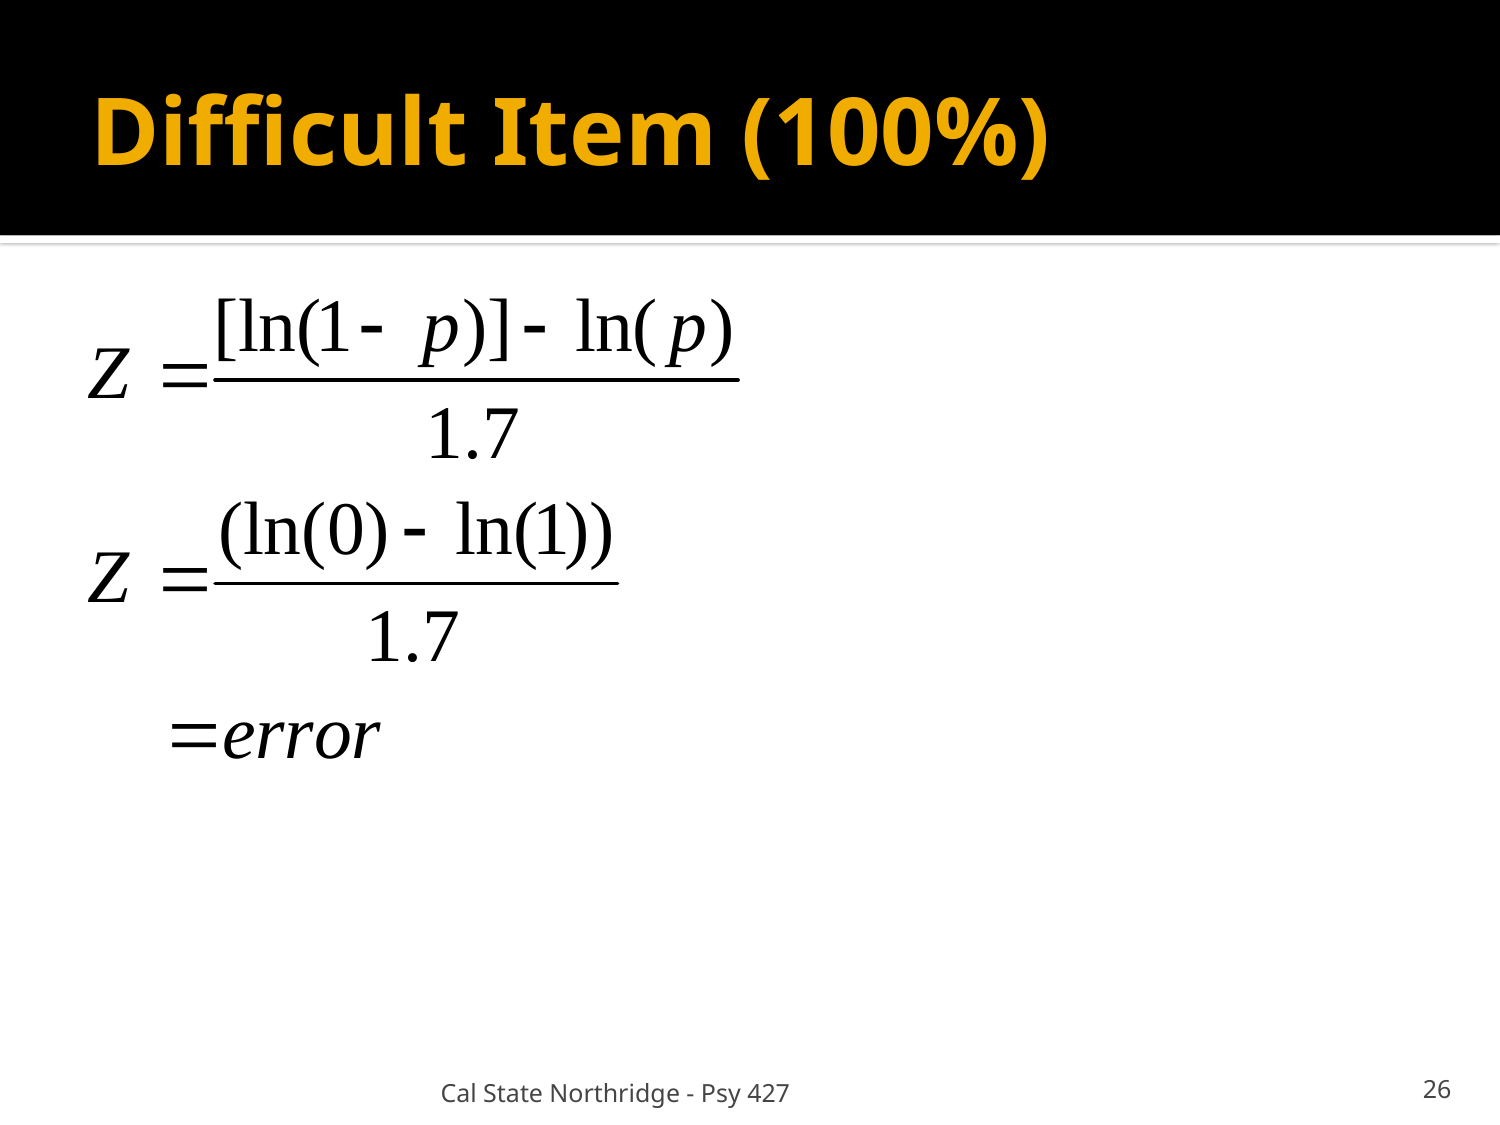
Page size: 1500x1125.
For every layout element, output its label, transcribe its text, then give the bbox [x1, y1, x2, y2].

title Difficult Item (100%) [75, 25, 1425, 231]
slide_number 26 [1345, 1062, 1467, 1108]
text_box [74, 274, 755, 773]
footer Cal State Northridge - Psy 427 [433, 1062, 1337, 1108]
